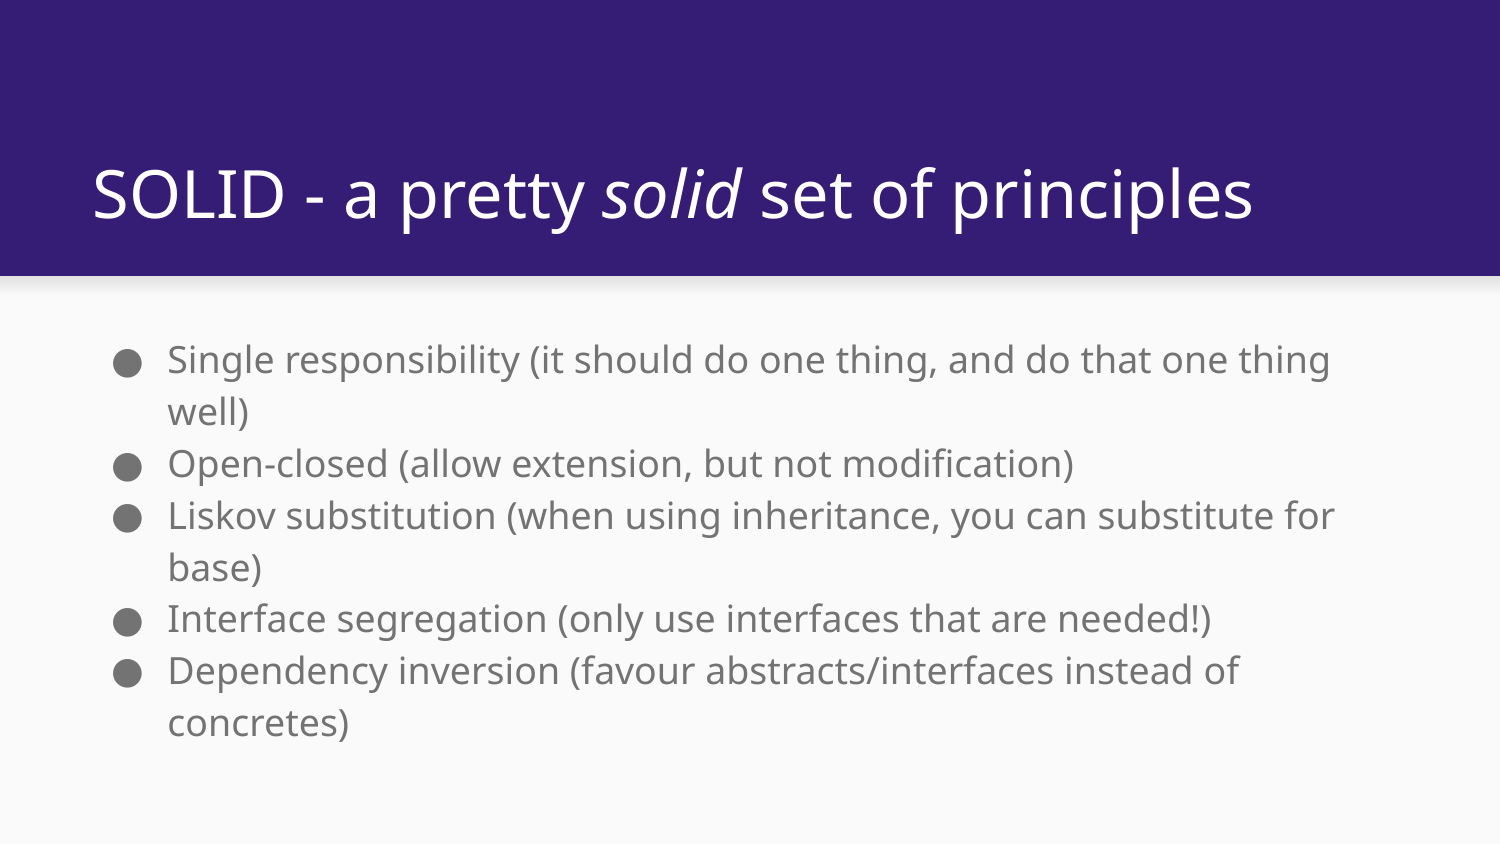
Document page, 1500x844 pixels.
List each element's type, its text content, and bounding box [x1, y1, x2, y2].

list Single responsibility (it should do one thing, and do that one thing well) Open-closed (allow extension, but not modification) Liskov substitution (when using inheritance, you can substitute for base) Interface segregation (only use interfaces that are needed!) Dependency inversion (favour abstracts/interfaces instead of concretes) [77, 314, 1427, 760]
title SOLID - a pretty solid set of principles [77, 121, 1427, 248]
